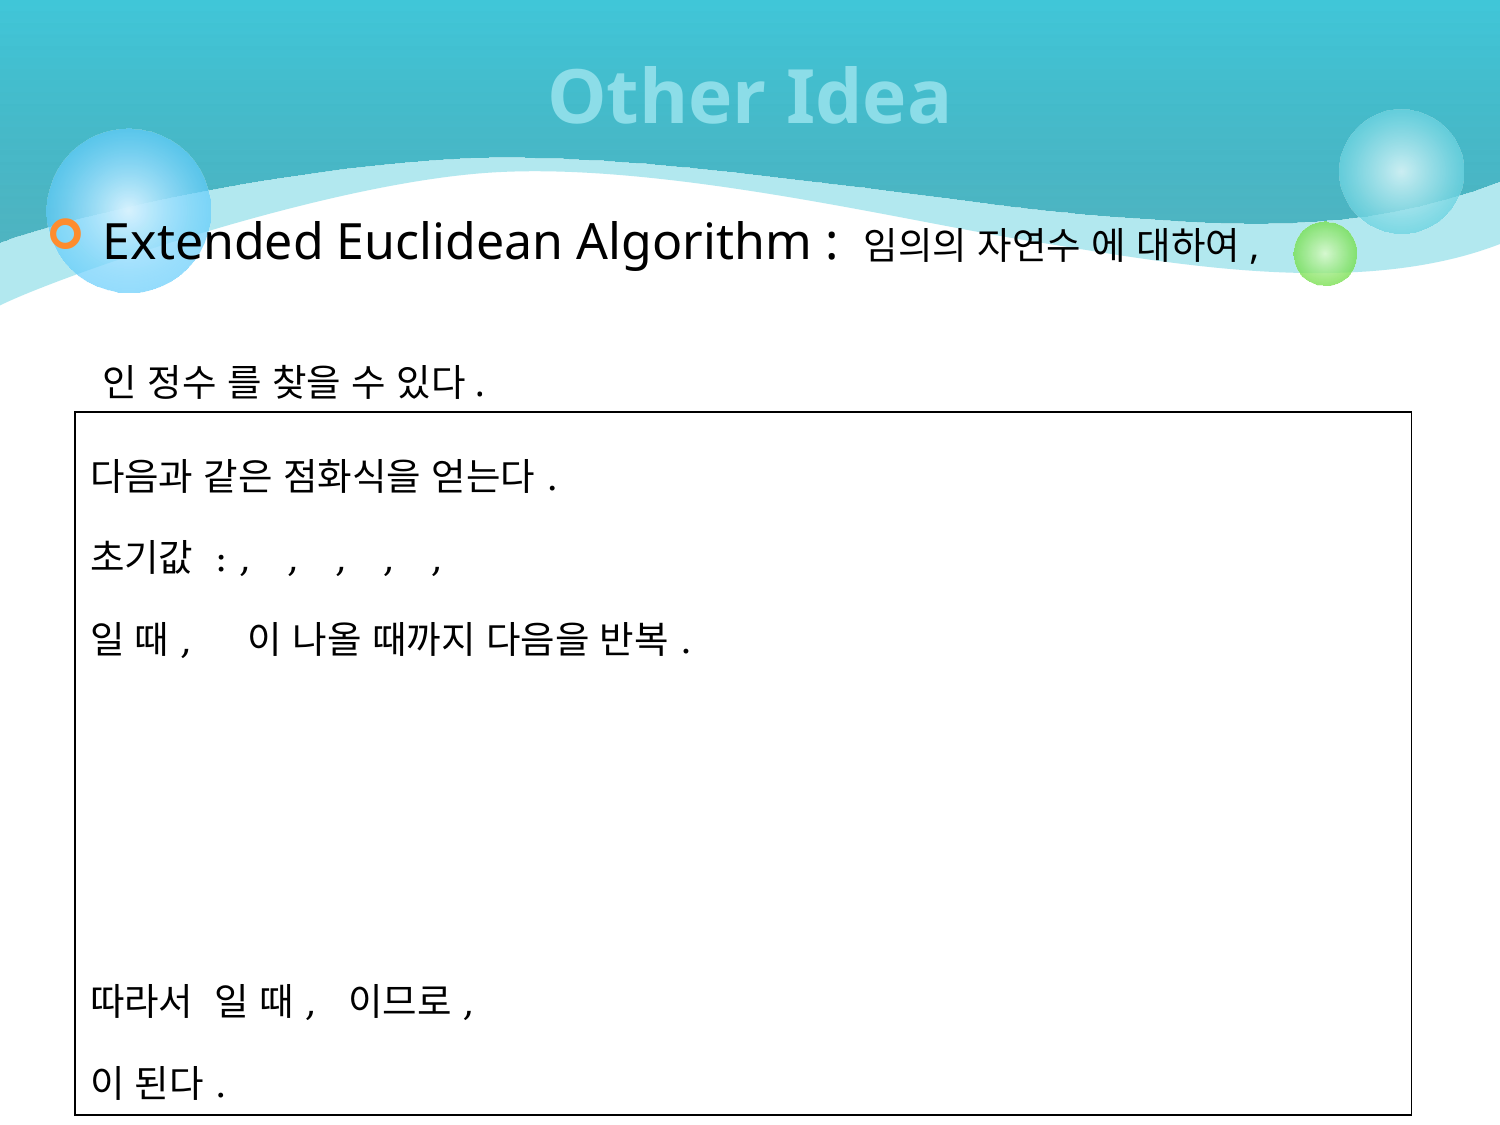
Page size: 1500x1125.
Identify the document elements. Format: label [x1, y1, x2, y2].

title [75, 0, 1425, 188]
